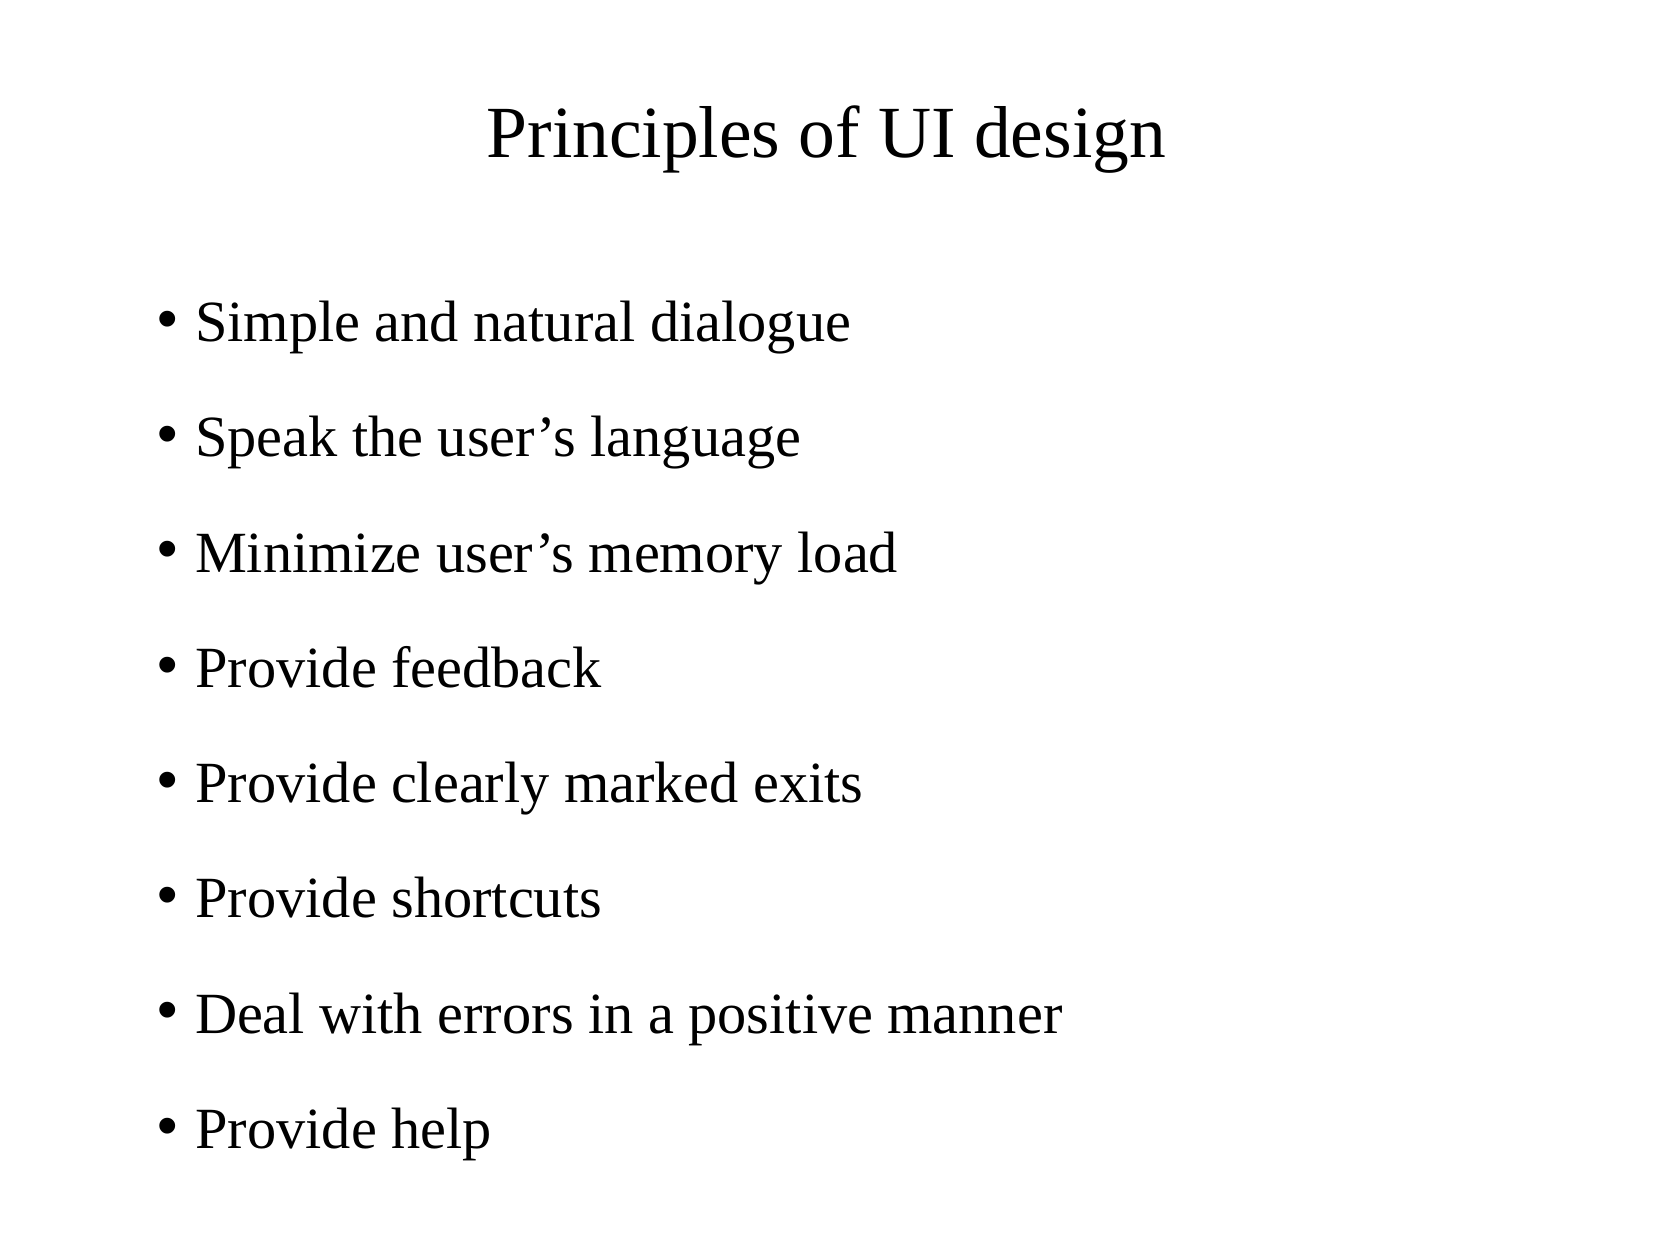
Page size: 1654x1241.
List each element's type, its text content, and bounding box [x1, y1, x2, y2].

list Simple and natural dialogue Speak the user’s language Minimize user’s memory load Provide feedback Provide clearly marked exits Provide shortcuts Deal with errors in a positive manner Provide help [82, 248, 1571, 1006]
title Principles of UI design [82, 49, 1571, 207]
